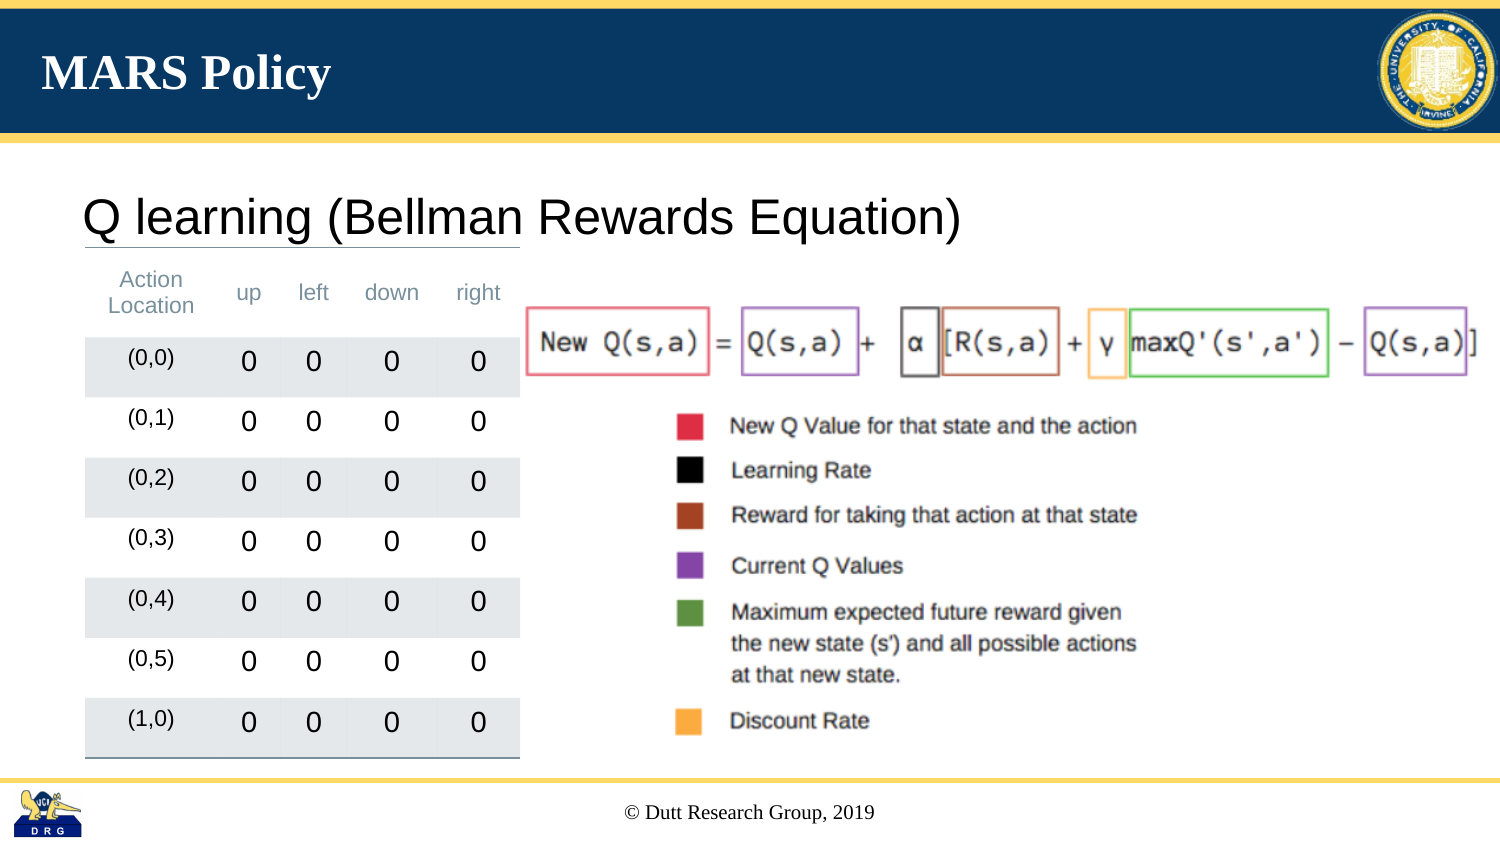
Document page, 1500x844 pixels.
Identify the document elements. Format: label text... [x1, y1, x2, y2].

table_cell 0 [217, 458, 281, 518]
title MARS Policy [26, 2, 1390, 137]
table_cell 0 [217, 397, 281, 458]
table_cell 0 [347, 458, 437, 518]
table_cell 0 [347, 518, 437, 578]
table_cell 0 [347, 337, 437, 397]
table_cell 0 [437, 698, 501, 757]
table_cell 0 [217, 518, 281, 578]
table_cell 0 [437, 518, 501, 578]
table_header right [437, 248, 520, 337]
table_cell (0,4) [85, 578, 217, 638]
table_cell (0,3) [85, 518, 217, 578]
picture [11, 788, 83, 839]
text_box Q learning (Bellman Rewards Equation) [67, 169, 1483, 707]
table_cell 0 [281, 337, 347, 397]
table_cell 0 [281, 578, 347, 638]
table_cell 0 [217, 638, 281, 698]
table_cell 0 [217, 698, 281, 757]
table_cell 0 [217, 578, 281, 638]
table_cell 0 [347, 638, 437, 698]
table_cell 0 [437, 397, 501, 458]
table_cell (0,1) [85, 397, 217, 458]
table_cell 0 [437, 578, 501, 638]
table_cell 0 [281, 458, 347, 518]
table_cell 0 [437, 638, 501, 698]
table_cell 0 [281, 638, 347, 698]
table_cell 0 [281, 518, 347, 578]
table_header up [217, 248, 281, 337]
table_cell 0 [347, 397, 437, 458]
table_cell (0,2) [85, 458, 217, 518]
table_cell 0 [437, 458, 501, 518]
table_cell (0,5) [85, 638, 217, 698]
table_header down [347, 248, 437, 337]
table_cell 0 [437, 337, 501, 397]
table_cell 0 [347, 578, 437, 638]
table_cell 0 [347, 698, 437, 757]
table_cell (0,0) [85, 337, 217, 397]
table_header left [281, 248, 347, 337]
table_cell 0 [217, 337, 281, 397]
table_cell 0 [281, 397, 347, 458]
table_cell 0 [281, 698, 347, 757]
picture [1390, 10, 1498, 131]
table_cell (1,0) [85, 698, 217, 757]
table_header Action Location [85, 248, 217, 337]
picture [506, 263, 1500, 758]
